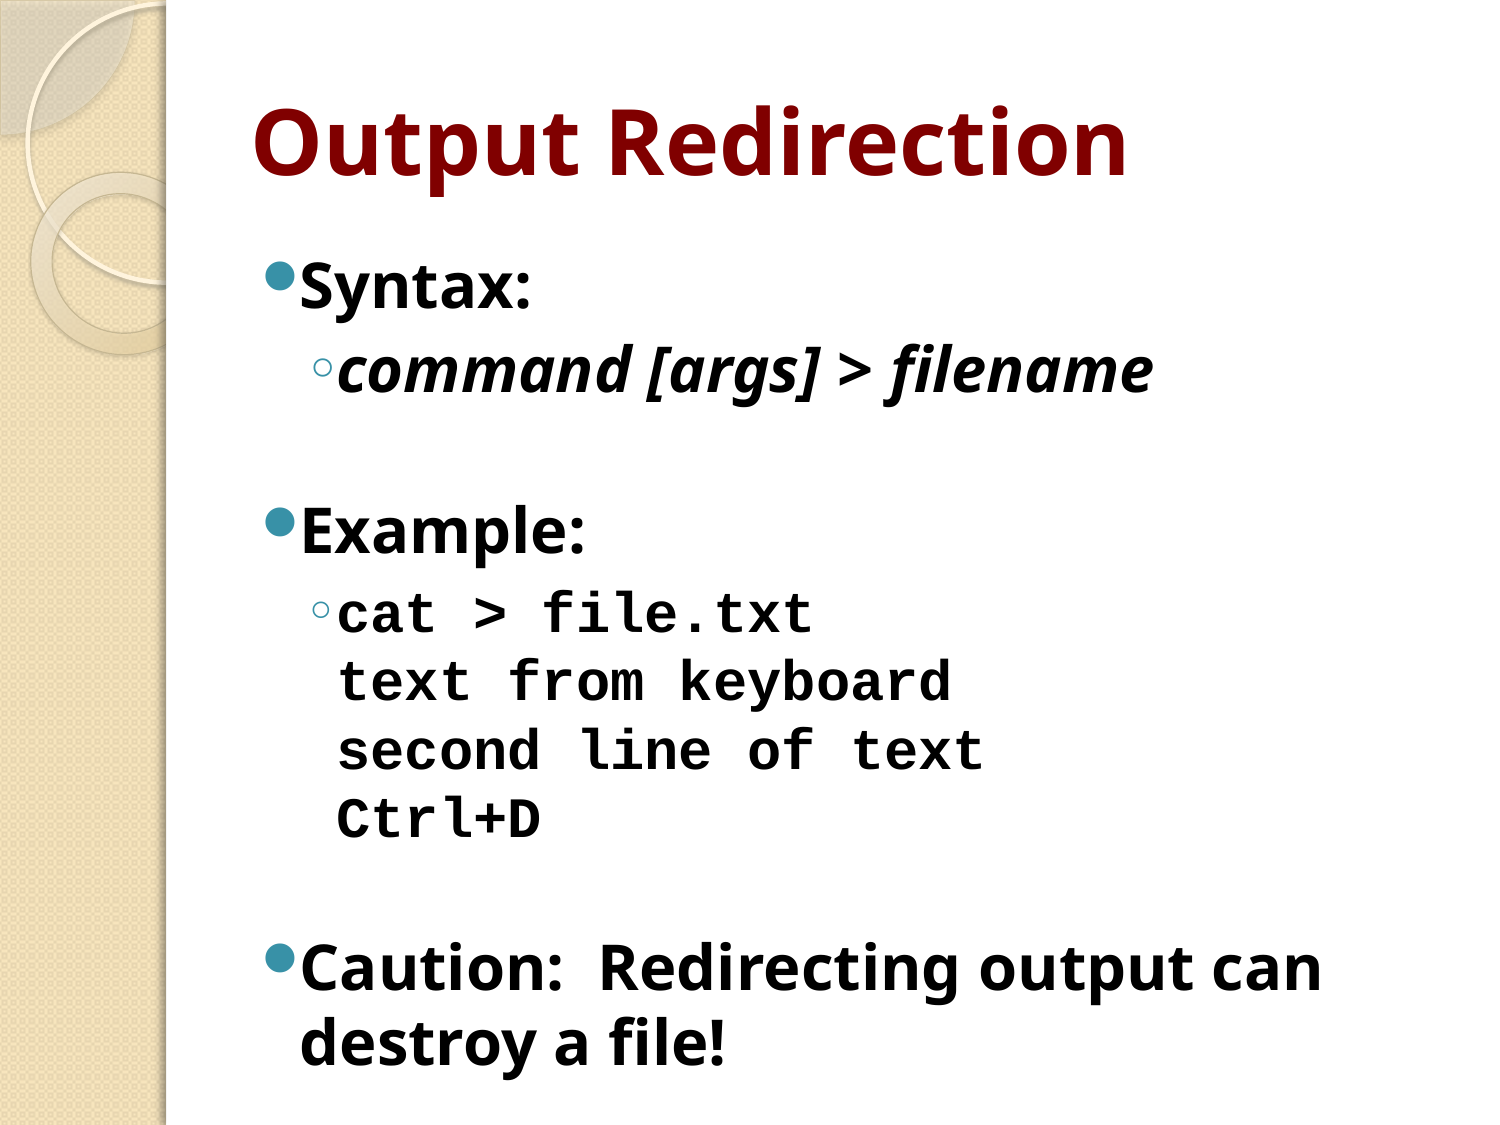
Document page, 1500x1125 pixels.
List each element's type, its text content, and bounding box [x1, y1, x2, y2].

title Output Redirection [235, 45, 1466, 233]
list Syntax: command [args] > filename Example: cat > file.txt text from keyboard second line of text Ctrl+D Caution: Redirecting output can destroy a file! [235, 237, 1466, 1088]
